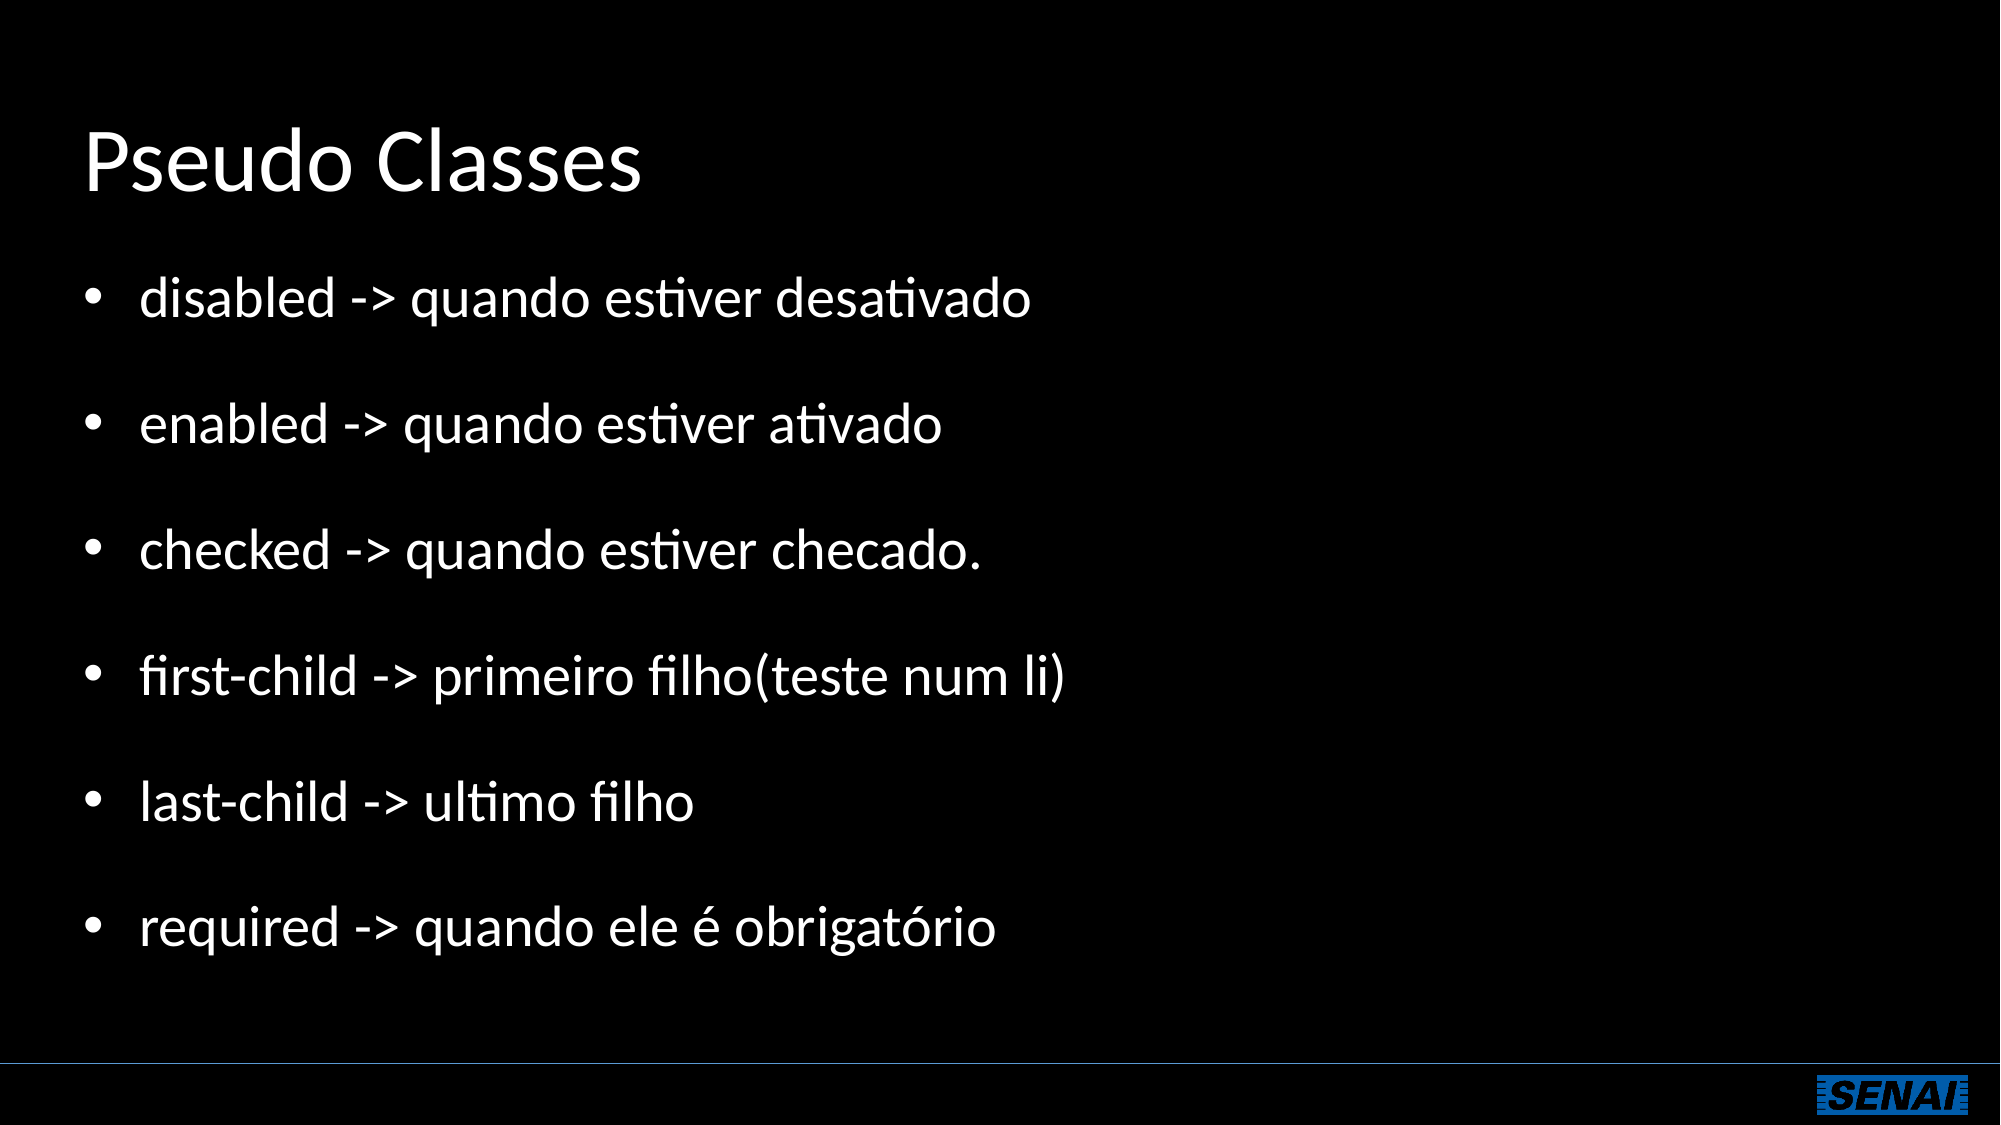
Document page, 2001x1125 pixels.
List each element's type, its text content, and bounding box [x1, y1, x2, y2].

picture [1817, 1075, 1968, 1115]
title Pseudo Classes [68, 97, 1932, 223]
list disabled -> quando estiver desativado enabled -> quando estiver ativado checked -> quando estiver checado. first-child -> primeiro filho(teste num li) last-child -> ultimo filho required -> quando ele é obrigatório [68, 252, 1932, 1000]
